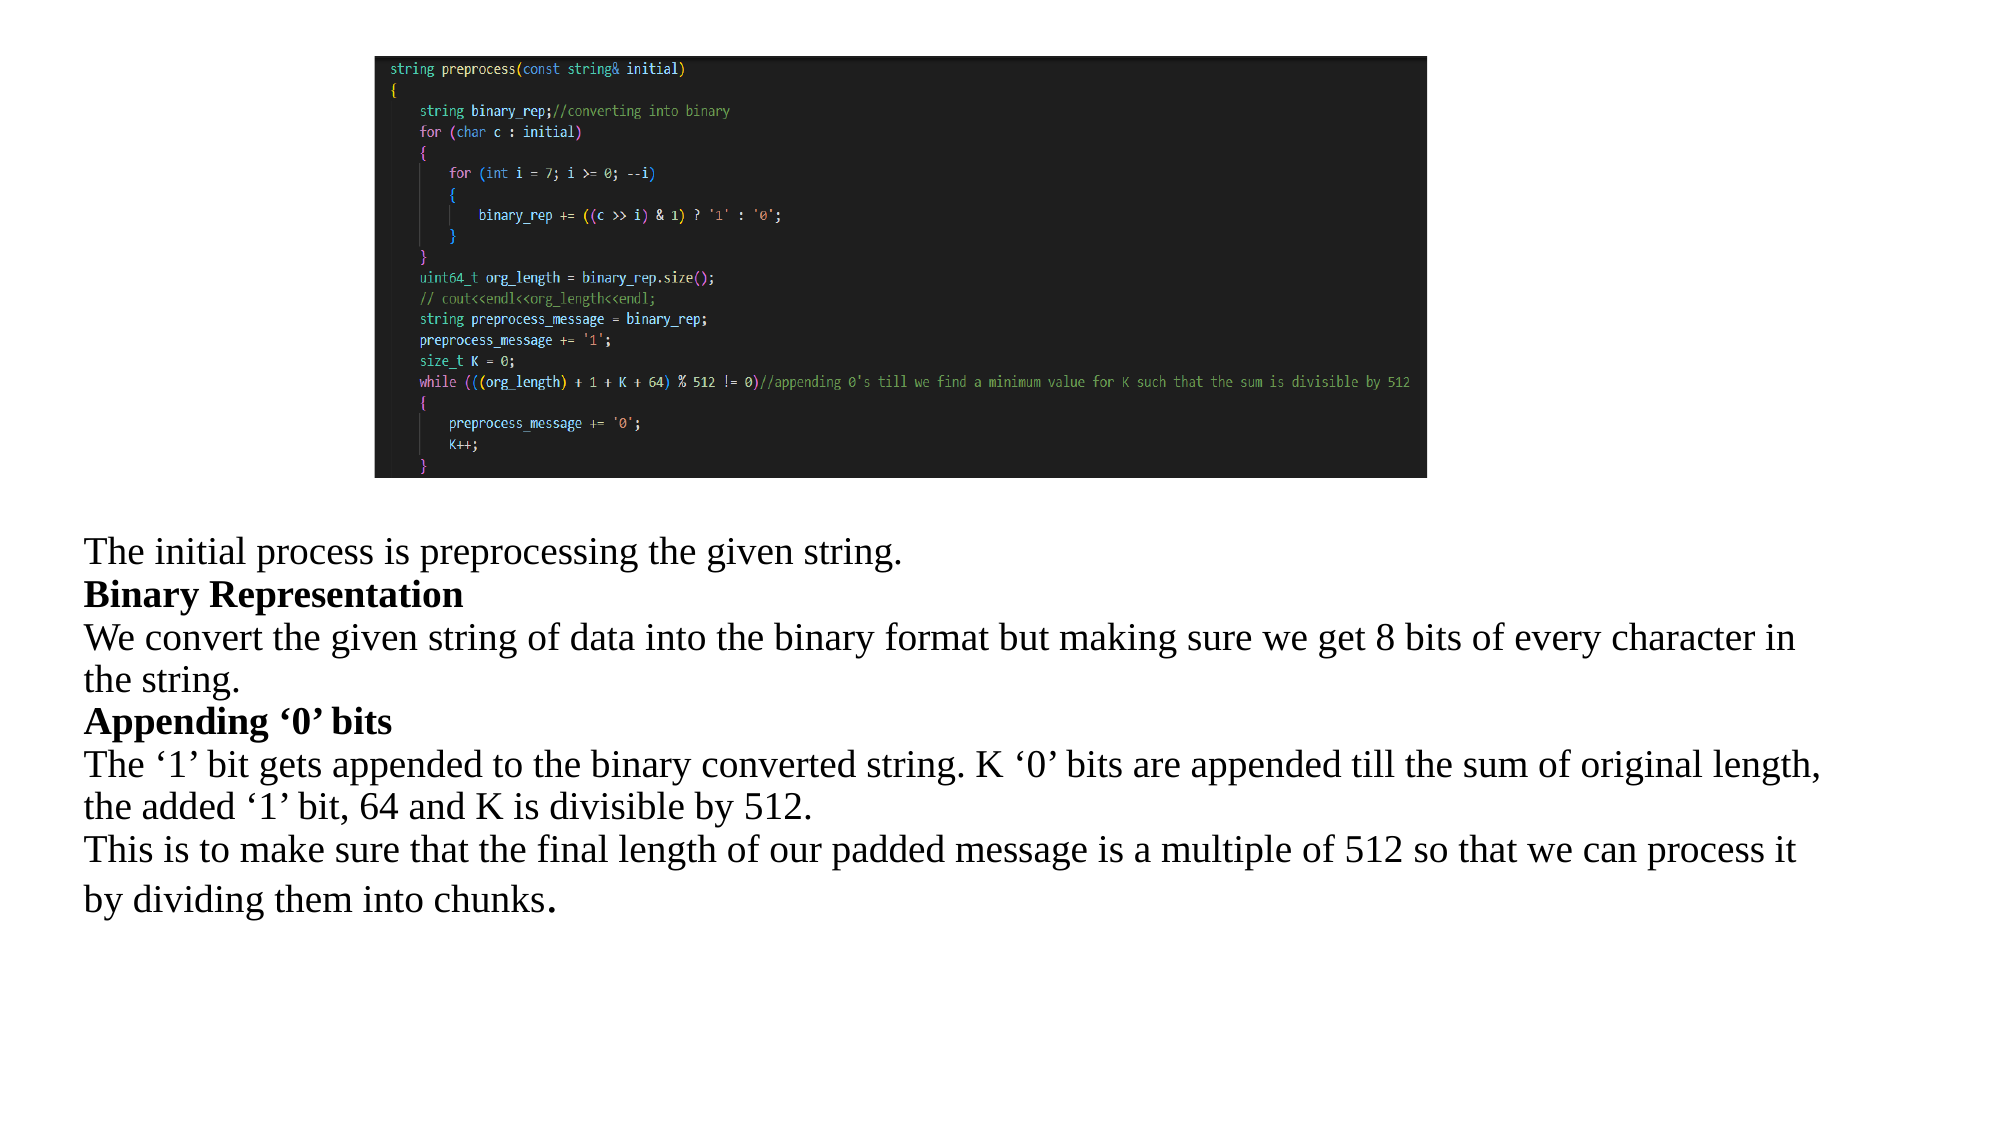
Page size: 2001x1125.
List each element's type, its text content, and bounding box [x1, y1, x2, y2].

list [374, 56, 1428, 479]
title The initial process is preprocessing the given string. Binary Representation We convert the given string of data into the binary format but making sure we get 8 bits of every character in the string. Appending ‘0’ bits The ‘1’ bit gets appended to the binary converted string. K ‘0’ bits are appended till the sum of original length, the added ‘1’ bit, 64 and K is divisible by 512. This is to make sure that the final length of our padded message is a multiple of 512 so that we can process it by dividing them into chunks. [68, 12, 1863, 1101]
